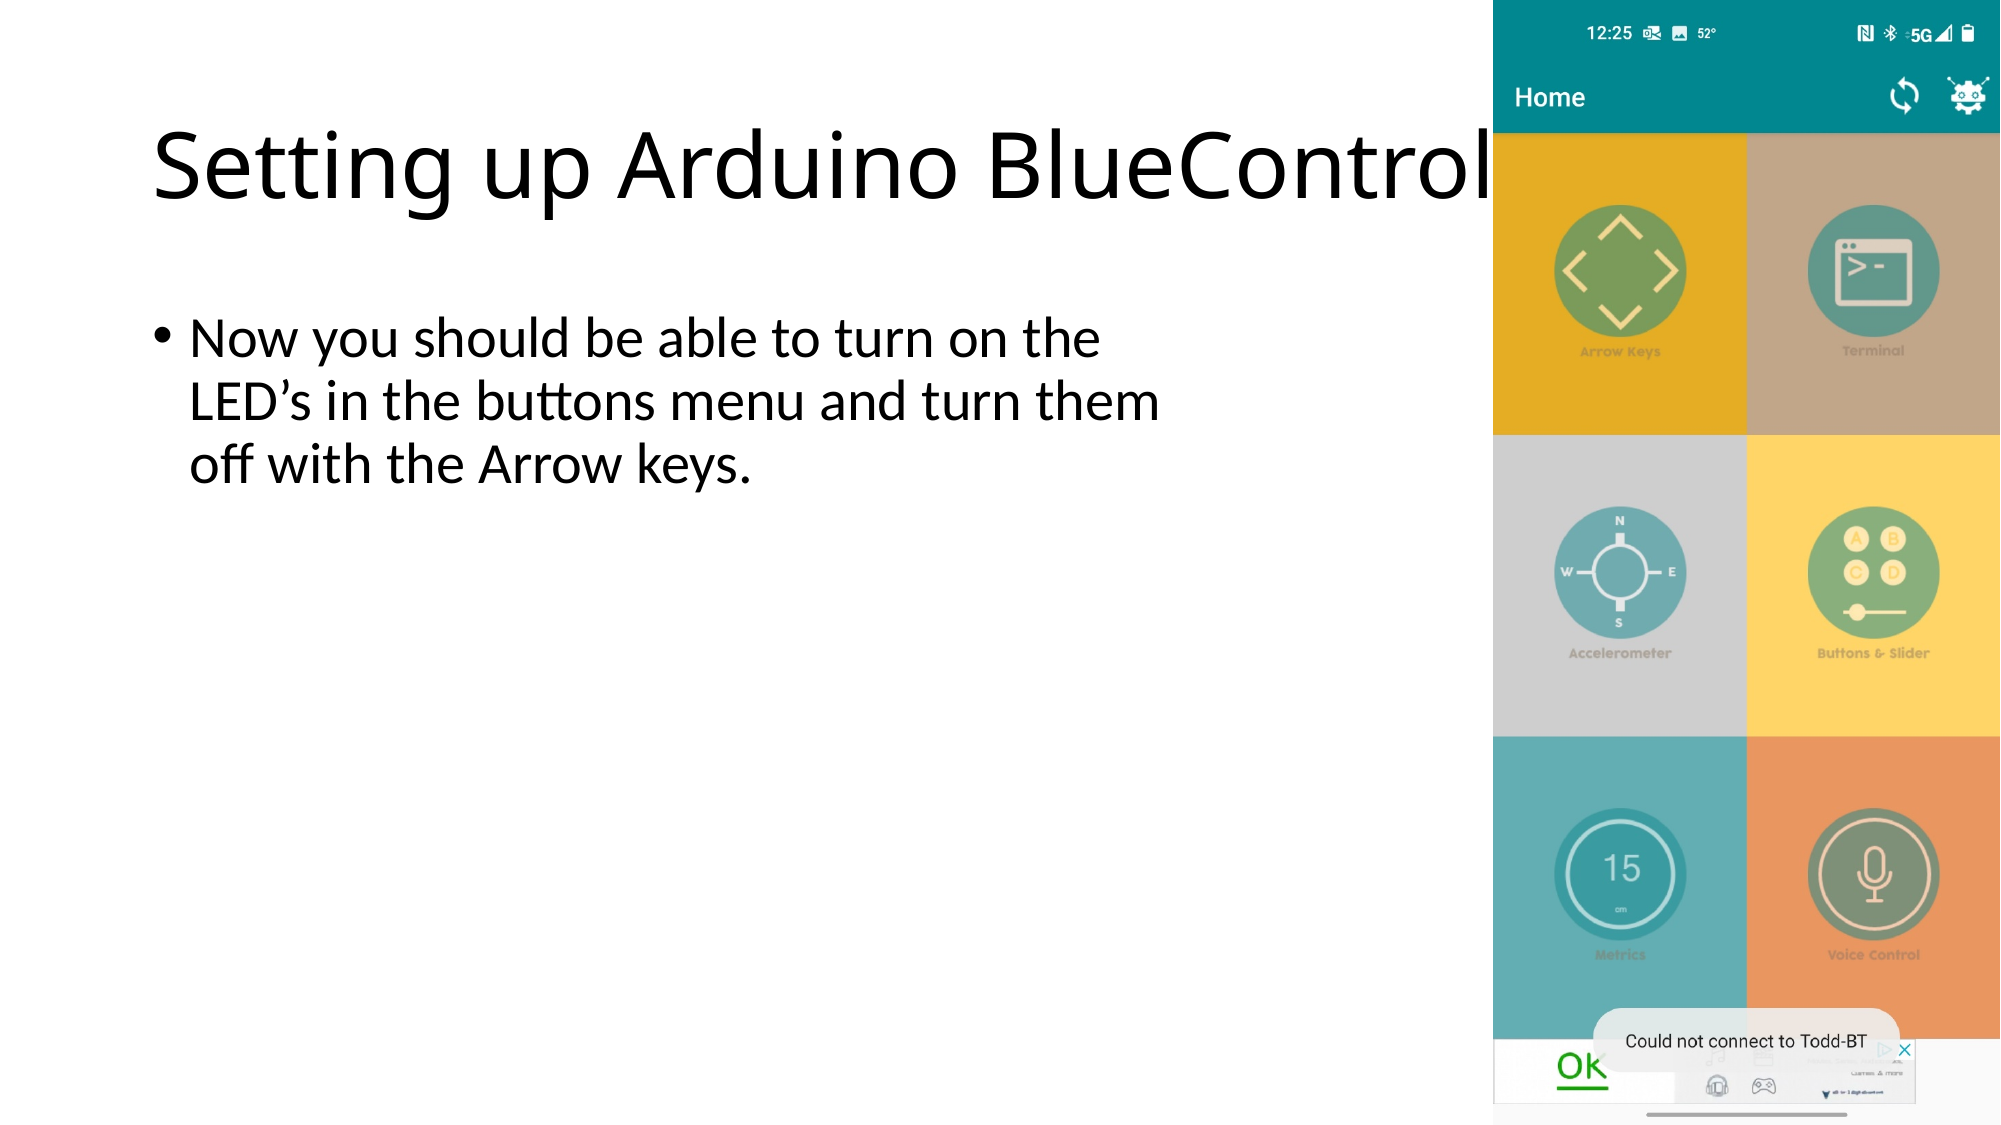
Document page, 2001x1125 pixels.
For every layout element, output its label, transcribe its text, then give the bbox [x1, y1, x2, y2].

picture [1493, 0, 2000, 1125]
list Now you should be able to turn on the LED’s in the buttons menu and turn them off with the Arrow keys. [137, 299, 1247, 1014]
title Setting up Arduino BlueControl [137, 59, 1493, 278]
